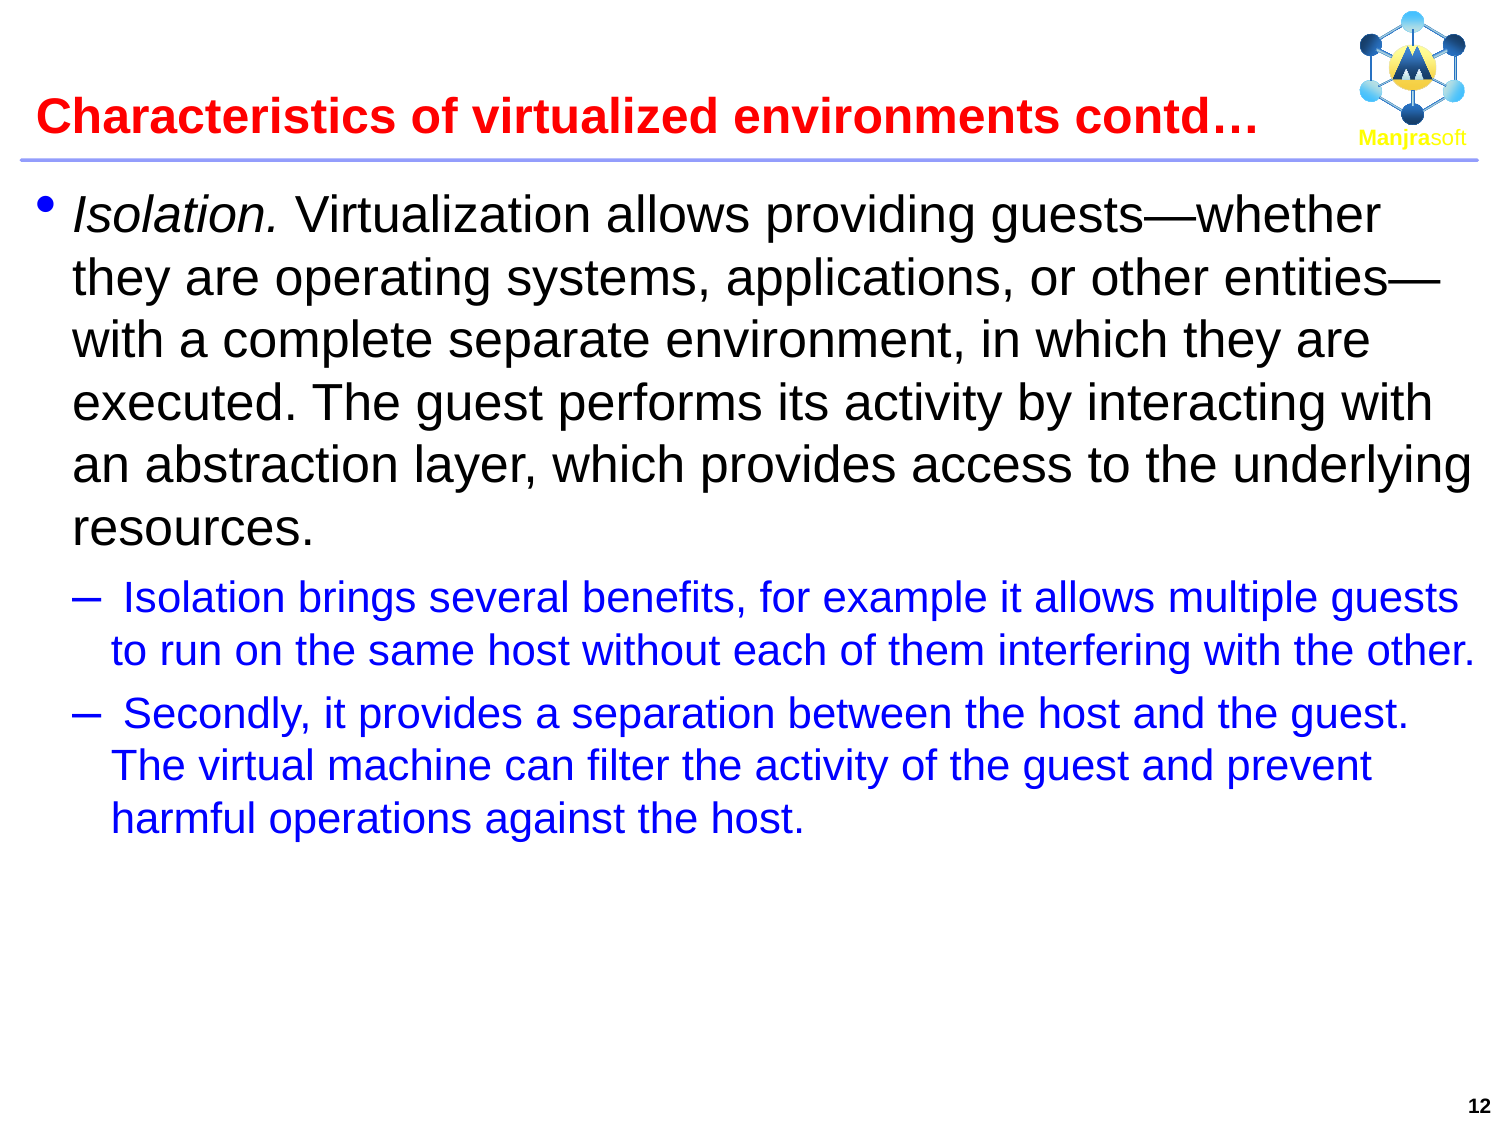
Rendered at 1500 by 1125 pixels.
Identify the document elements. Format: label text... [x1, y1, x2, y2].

list Isolation. Virtualization allows providing guests—whether they are operating systems, applications, or other entities—with a complete separate environment, in which they are executed. The guest performs its activity by interacting with an abstraction layer, which provides access to the underlying resources. Isolation brings several benefits, for example it allows multiple guests to run on the same host without each of them interfering with the other. Secondly, it provides a separation between the host and the guest. The virtual machine can filter the activity of the guest and prevent harmful operations against the host. [26, 176, 1479, 1092]
footer [0, 1096, 1500, 1125]
title Characteristics of virtualized environments contd… [26, 0, 1479, 145]
